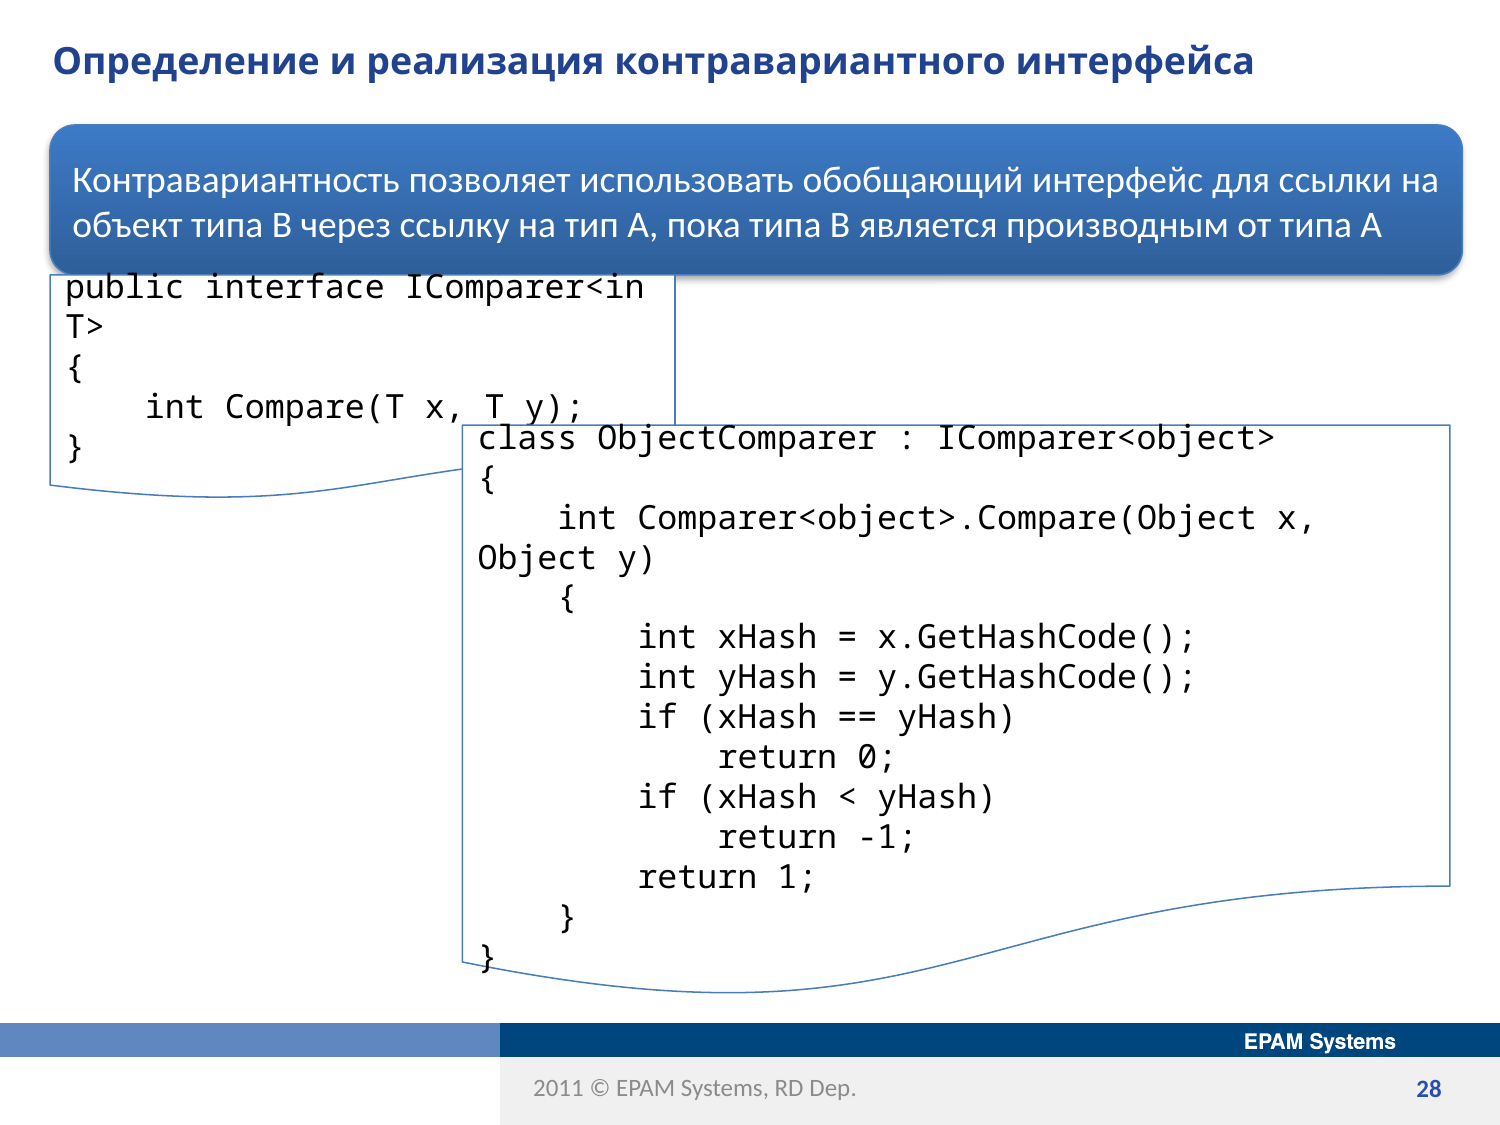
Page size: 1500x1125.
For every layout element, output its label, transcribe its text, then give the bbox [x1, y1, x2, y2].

text_box class ObjectComparer : IComparer<object> { int Comparer<object>.Compare(Object x, Object y) { int xHash = x.GetHashCode(); int yHash = y.GetHashCode(); if (xHash == yHash) return 0; if (xHash < yHash) return -1; return 1; } } [461, 424, 1451, 994]
title Определение и реализация контравариантного интерфейса [36, 29, 1469, 90]
text_box public interface IComparer<in T> { int Compare(T x, T y); } [49, 274, 676, 498]
text_box Контравариантность позволяет использовать обобщающий интерфейс для ссылки на объект типа B через ссылку на тип A, пока типа B является производным от типа A [49, 124, 1464, 276]
